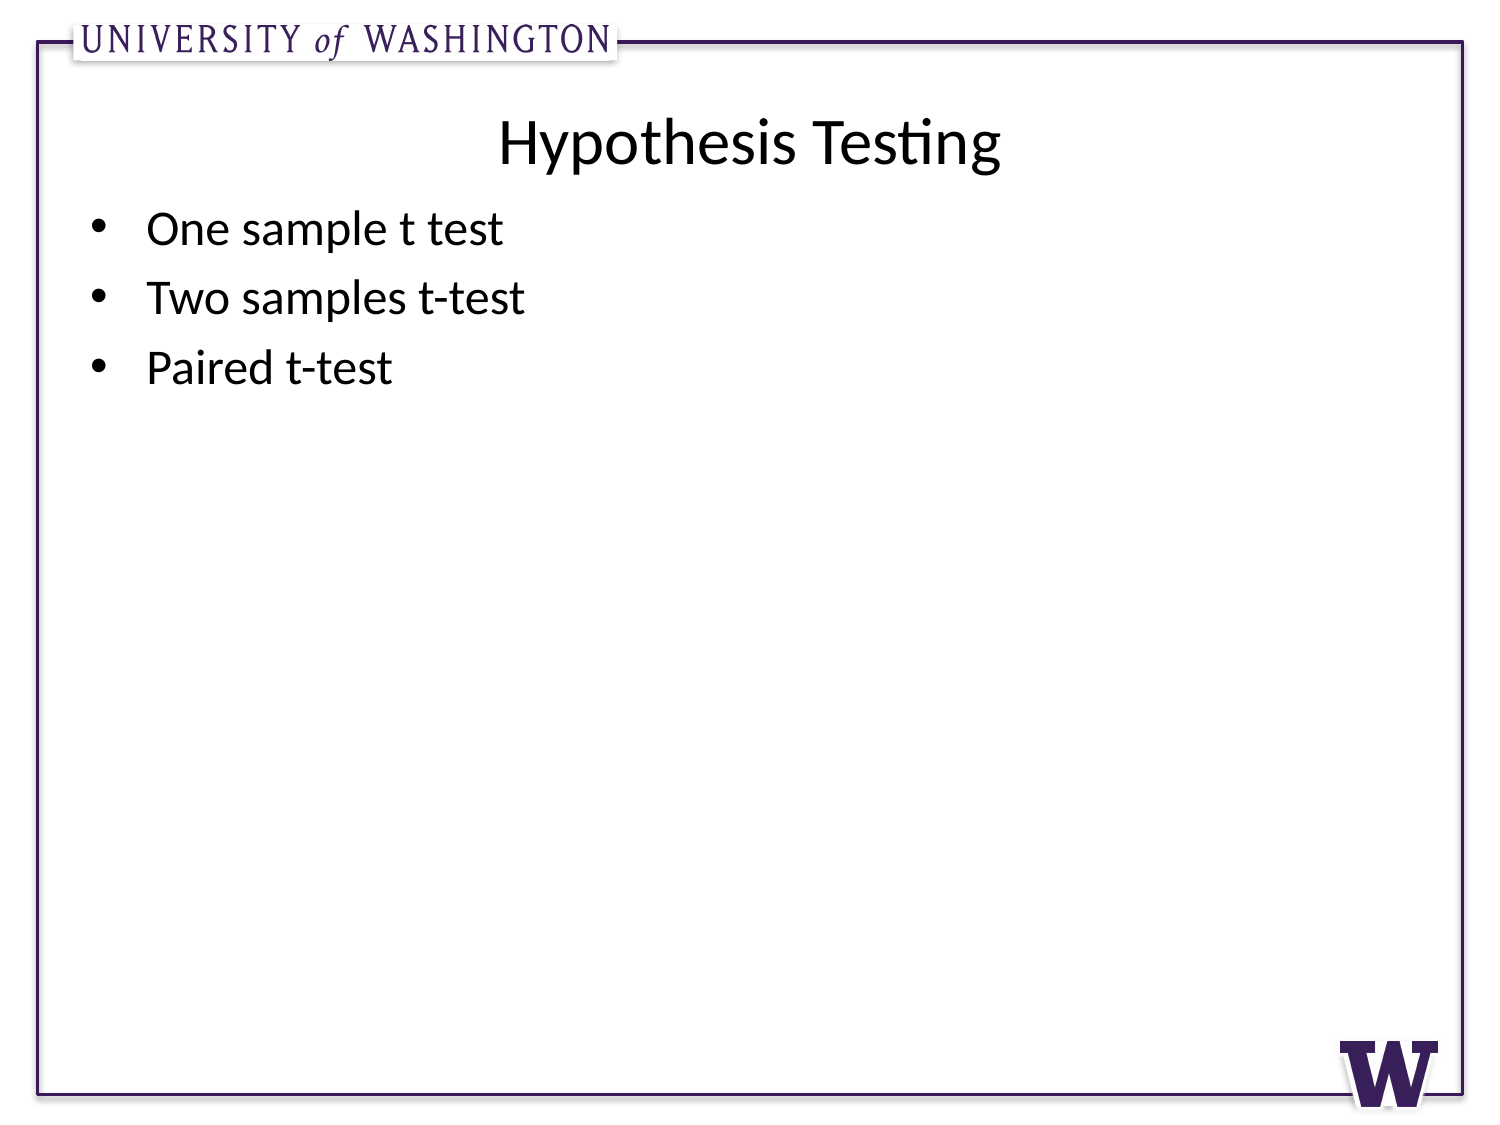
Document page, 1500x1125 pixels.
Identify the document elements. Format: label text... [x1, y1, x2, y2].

list One sample t test Two samples t-test Paired t-test [75, 187, 1425, 975]
title Hypothesis Testing [75, 87, 1425, 187]
picture [1340, 1041, 1438, 1107]
picture [81, 24, 609, 61]
